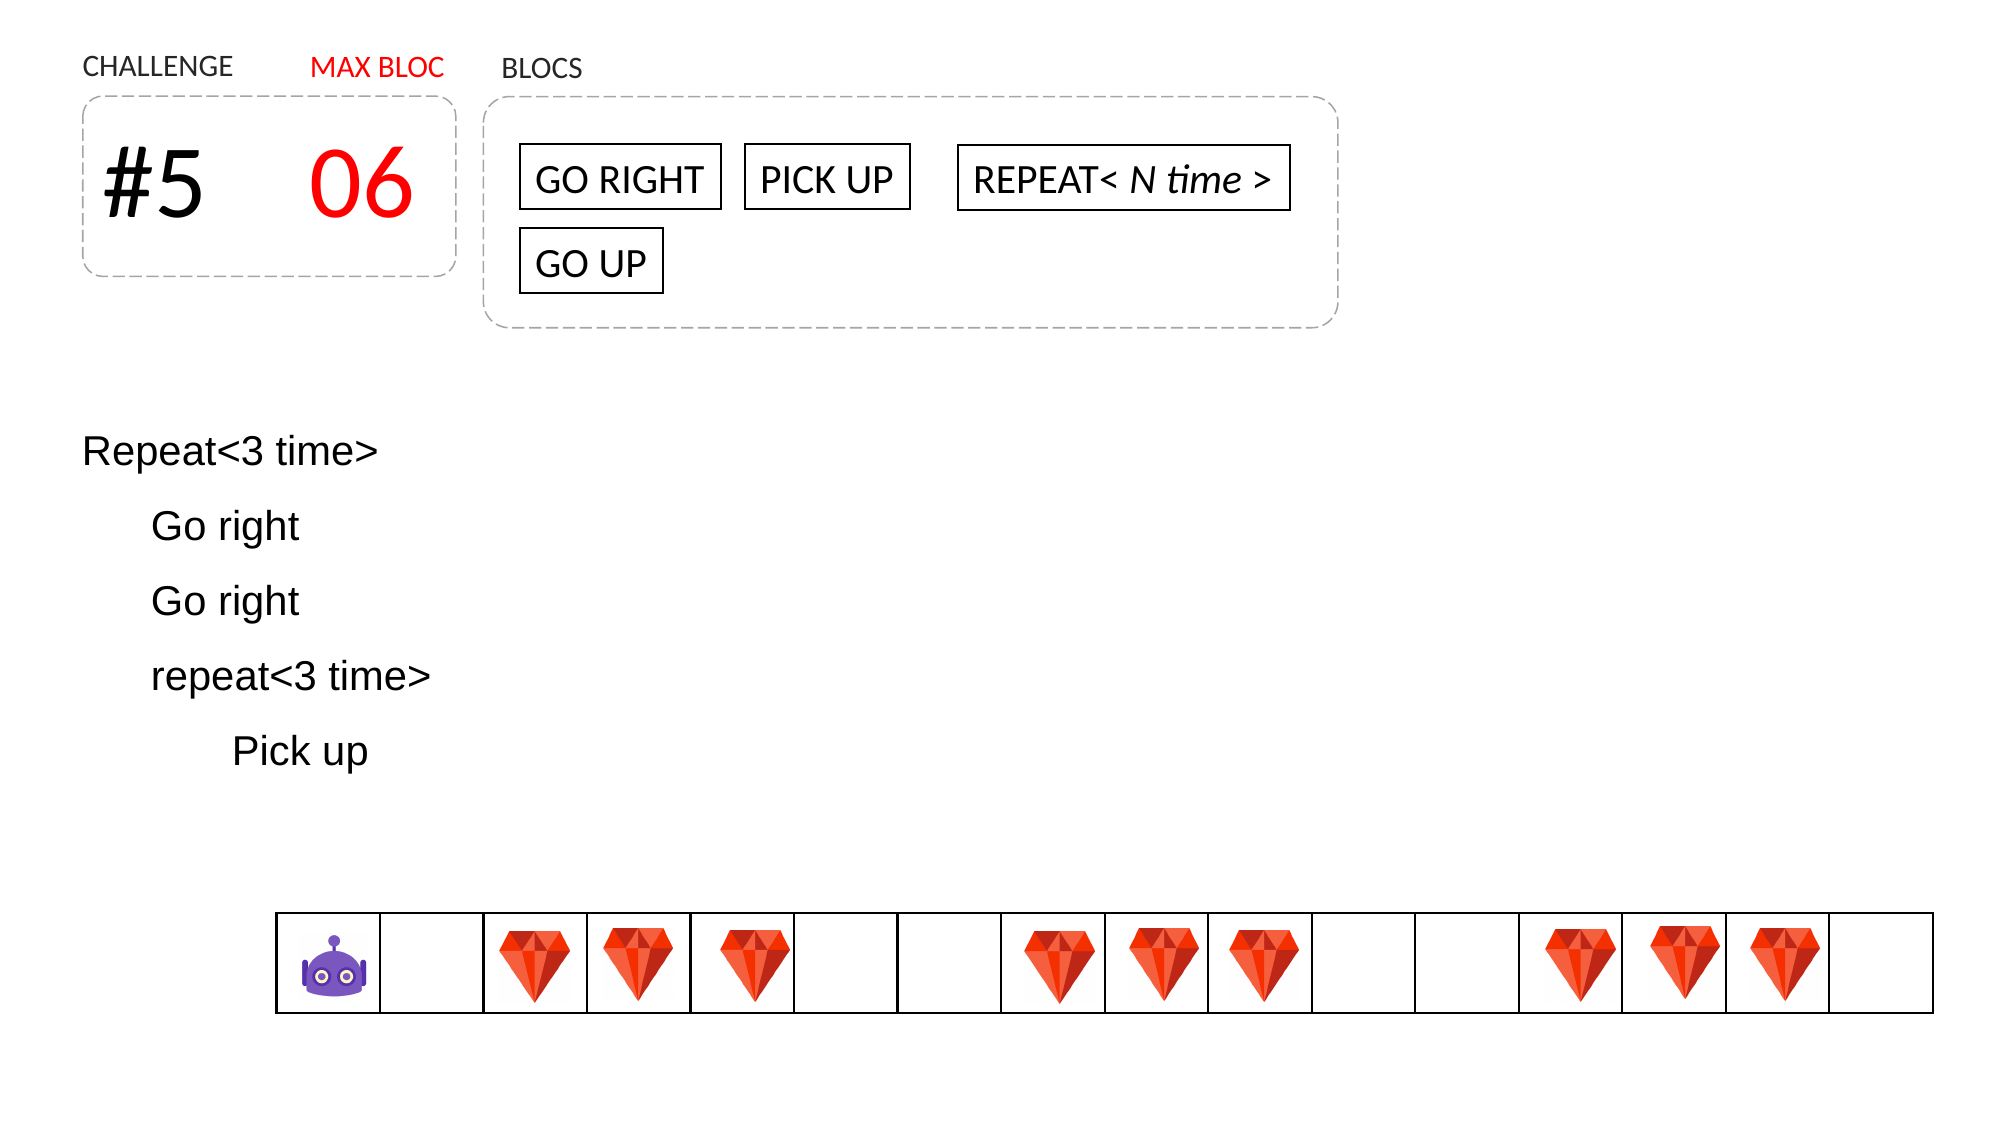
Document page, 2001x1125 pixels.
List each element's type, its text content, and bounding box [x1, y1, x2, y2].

text_box [794, 913, 897, 1013]
picture [718, 930, 791, 1003]
text_box [1001, 913, 1104, 1013]
text_box BLOCS [486, 40, 599, 93]
text_box [483, 913, 587, 1013]
picture [1023, 931, 1096, 1004]
text_box PICK UP [745, 143, 911, 209]
picture [1544, 929, 1617, 1002]
picture [498, 930, 571, 1003]
text_box [897, 913, 1001, 1013]
picture [1127, 928, 1200, 1001]
text_box [1415, 913, 1518, 1013]
text_box 06 [294, 105, 432, 246]
picture [298, 932, 369, 1002]
text_box REPEAT< N time > [958, 144, 1291, 210]
picture [1748, 928, 1821, 1001]
text_box [1311, 913, 1415, 1013]
picture [601, 928, 674, 1001]
text_box [1725, 913, 1829, 1013]
text_box GO RIGHT [520, 143, 722, 209]
text_box CHALLENGE [67, 37, 250, 91]
text_box MAX BLOC [294, 38, 461, 91]
text_box [690, 913, 794, 1013]
text_box [1208, 913, 1311, 1013]
text_box GO UP [520, 228, 664, 294]
text_box Repeat<3 time> Go right Go right repeat<3 time> Pick up [67, 391, 461, 782]
text_box [1104, 913, 1208, 1013]
picture [1228, 930, 1300, 1003]
text_box [1829, 913, 1933, 1013]
text_box #5 [87, 105, 224, 246]
text_box [1518, 913, 1622, 1013]
text_box [483, 96, 1338, 328]
text_box [82, 96, 456, 277]
text_box [276, 913, 379, 1013]
text_box [587, 913, 690, 1013]
text_box [379, 913, 483, 1013]
picture [1648, 926, 1721, 999]
text_box [1622, 913, 1725, 1013]
